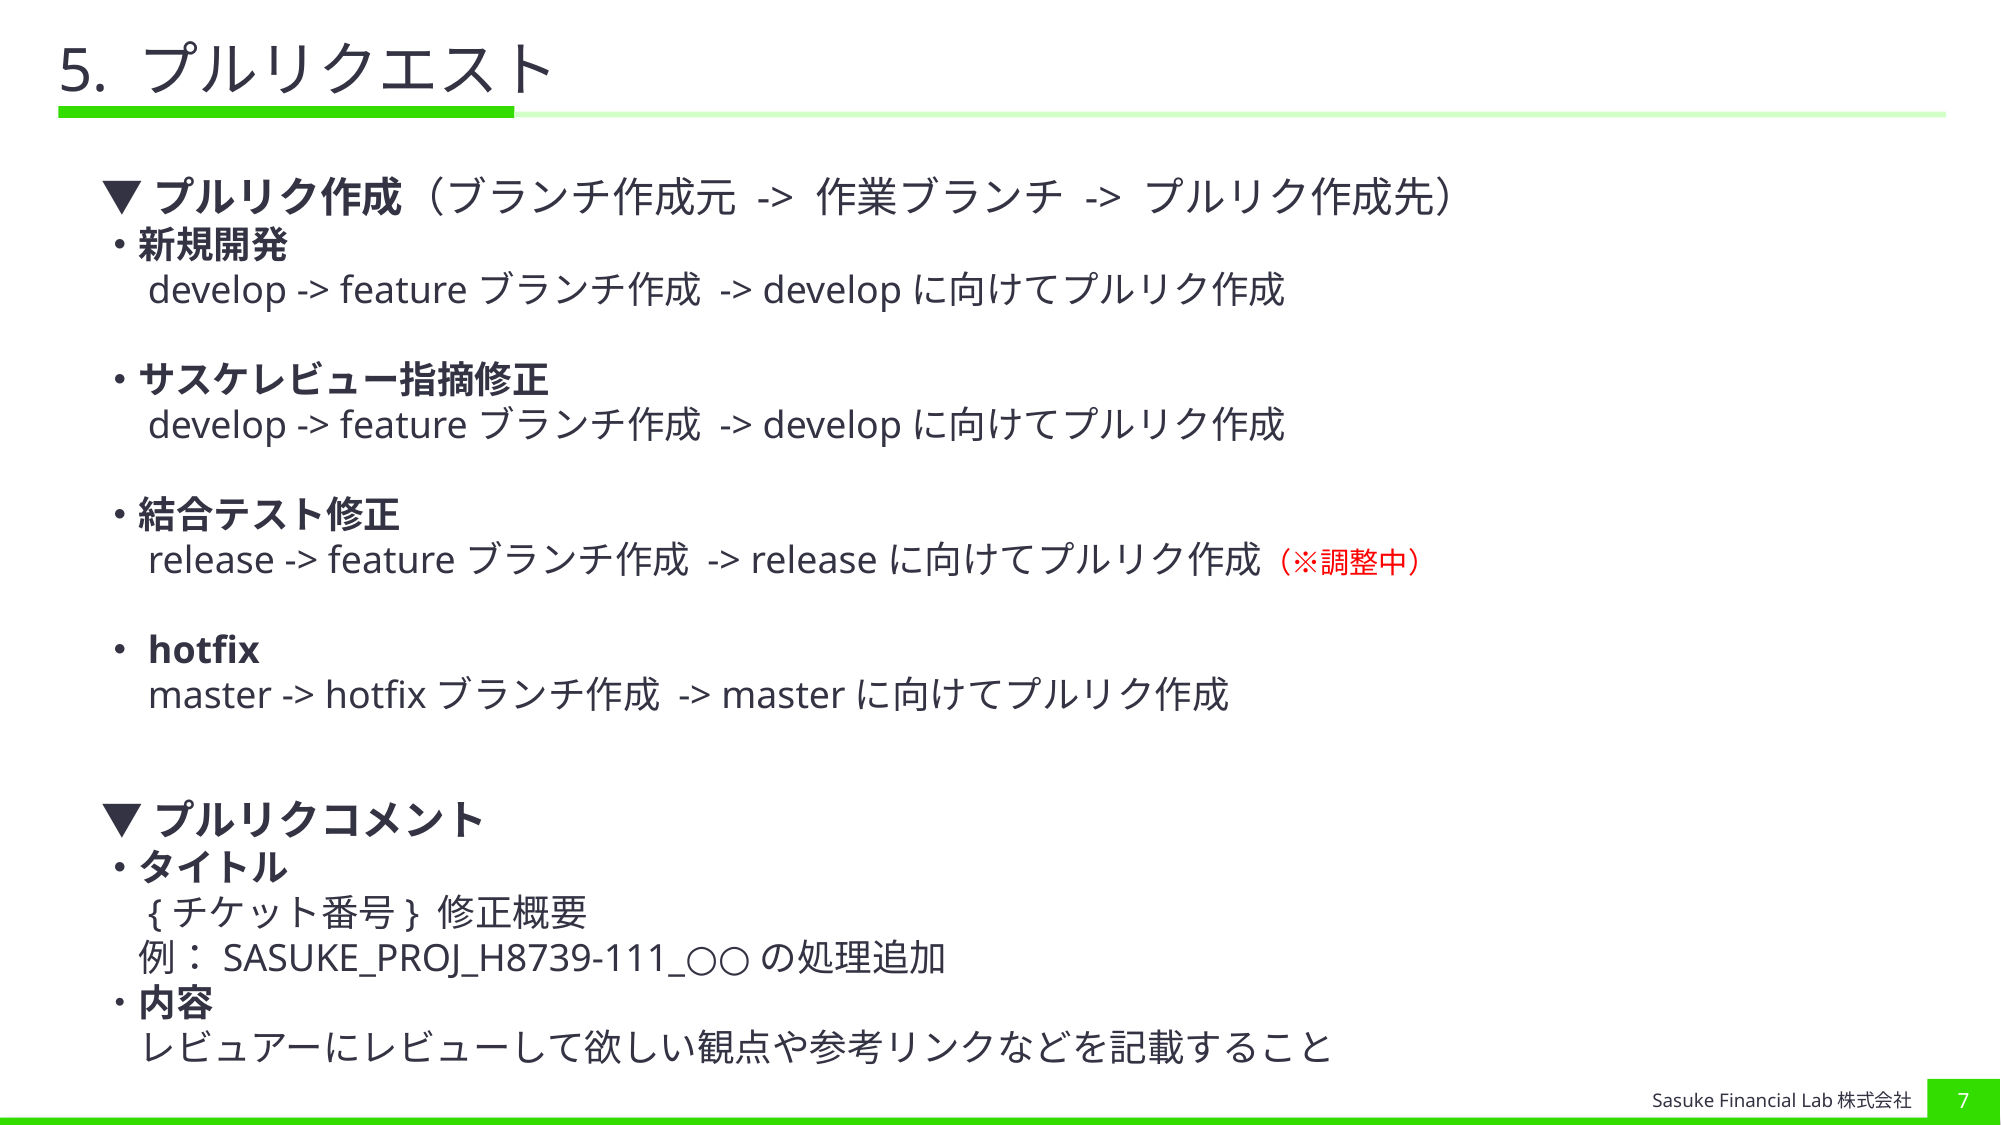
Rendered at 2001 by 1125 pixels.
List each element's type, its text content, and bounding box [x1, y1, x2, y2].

footer Sasuke Financial Lab株式会社 [1628, 1079, 1927, 1120]
slide_number ‹#› [1927, 1078, 2000, 1125]
text_box ▼プルリクコメント ・タイトル {チケット番号} 修正概要 例：SASUKE_PROJ_H8739-111_○○の処理追加 ・内容 レビュアーにレビューして欲しい観点や参考リンクなどを記載すること [86, 785, 1367, 1076]
text_box ▼プルリク作成（ブランチ作成元 -> 作業ブランチ -> プルリク作成先） ・新規開発 develop -> featureブランチ作成 -> developに向けてプルリク作成 ・サスケレビュー指摘修正 develop -> featureブランチ作成 -> developに向けてプルリク作成 ・結合テスト修正 release -> featureブランチ作成 -> releaseに向けてプルリク作成（※調整中） ・hotfix master -> hotfixブランチ作成 -> masterに向けてプルリク作成 [86, 163, 1616, 724]
title 5. プルリクエスト [58, 29, 1947, 115]
